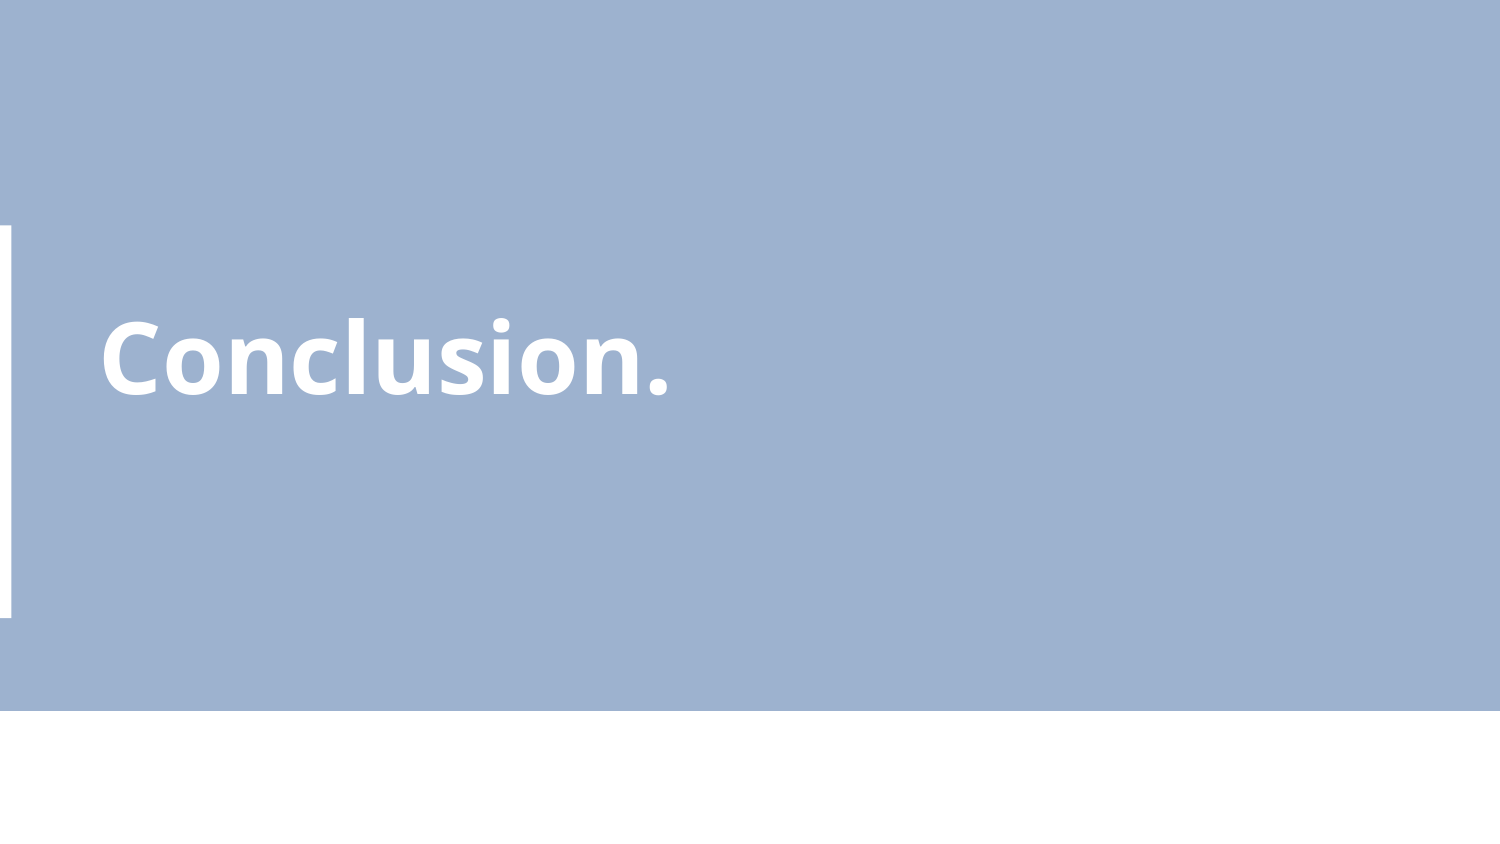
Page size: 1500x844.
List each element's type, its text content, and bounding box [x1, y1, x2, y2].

text_box [0, 711, 1500, 844]
text_box Conclusion. [83, 279, 1077, 430]
text_box [0, 225, 12, 619]
